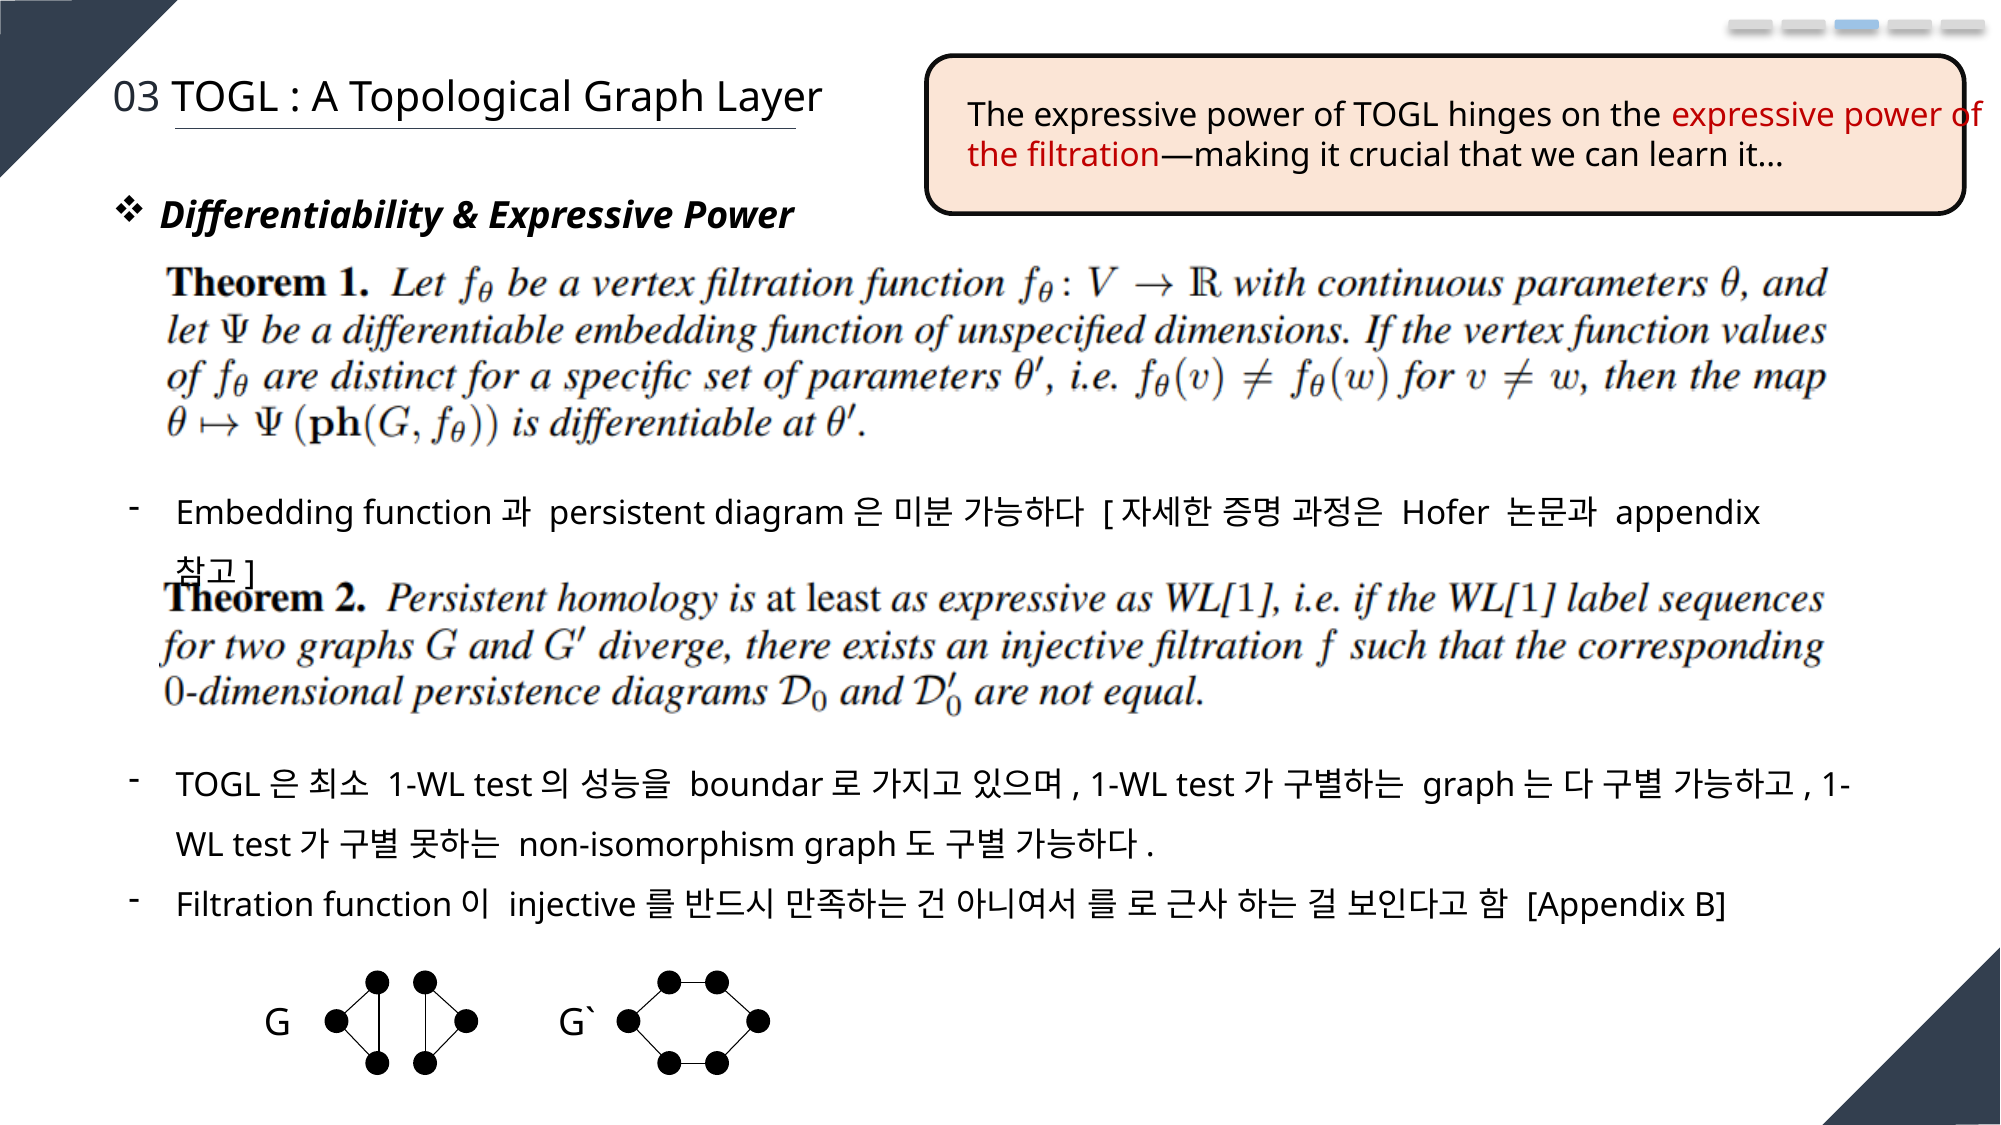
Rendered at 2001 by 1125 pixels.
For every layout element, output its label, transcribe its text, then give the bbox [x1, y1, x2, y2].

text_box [724, 990, 751, 1014]
text_box 03 TOGL : A Topological Graph Layer [98, 61, 850, 127]
text_box [1822, 947, 2000, 1125]
text_box [413, 970, 438, 995]
text_box [365, 1051, 390, 1076]
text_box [344, 990, 370, 1014]
text_box [1834, 19, 1879, 30]
text_box [454, 1009, 479, 1034]
picture [157, 252, 1836, 450]
text_box [925, 54, 1966, 215]
text_box [413, 1051, 438, 1076]
text_box [705, 1051, 730, 1076]
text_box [636, 1028, 662, 1056]
text_box Embedding function과 persistent diagram은 미분 가능하다 [자세한 증명 과정은 Hofer 논문과 appendix참고] [114, 463, 1825, 599]
text_box [0, 0, 178, 178]
text_box [1781, 19, 1826, 30]
text_box G [249, 990, 358, 1051]
text_box [705, 970, 730, 995]
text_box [344, 1028, 370, 1056]
text_box [746, 1009, 771, 1034]
text_box [1887, 19, 1932, 30]
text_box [724, 1028, 751, 1056]
picture [159, 575, 1834, 725]
text_box G` [543, 990, 653, 1051]
text_box [657, 1051, 682, 1076]
text_box [1940, 19, 1985, 30]
text_box [657, 970, 682, 995]
text_box The expressive power of TOGL hinges on the expressive power of the filtration—making it crucial that we can learn it… [952, 85, 2000, 181]
text_box Differentiability & Expressive Power [98, 183, 1101, 244]
text_box [365, 970, 390, 995]
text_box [432, 990, 459, 1014]
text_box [636, 990, 662, 1014]
text_box [1728, 19, 1773, 30]
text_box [432, 1028, 459, 1056]
